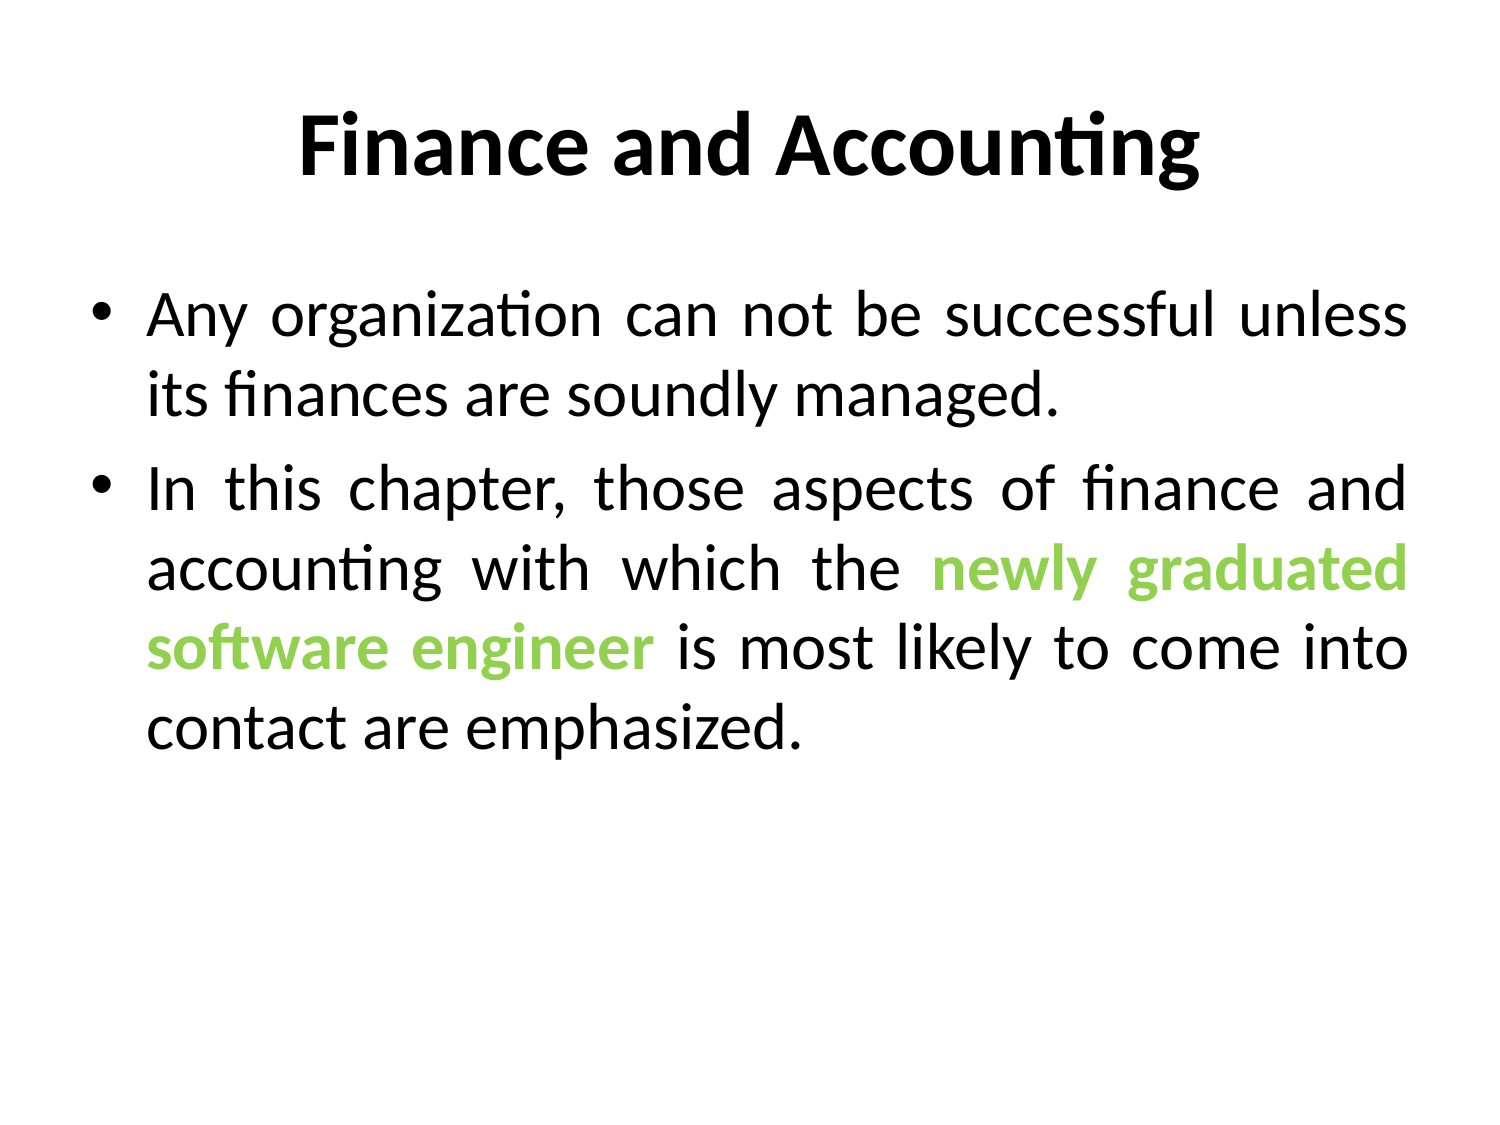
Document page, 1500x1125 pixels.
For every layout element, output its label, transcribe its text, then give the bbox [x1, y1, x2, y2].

list Any organization can not be successful unless its finances are soundly managed. In this chapter, those aspects of finance and accounting with which the newly graduated software engineer is most likely to come into contact are emphasized. [75, 262, 1425, 1005]
title Finance and Accounting [75, 45, 1425, 233]
